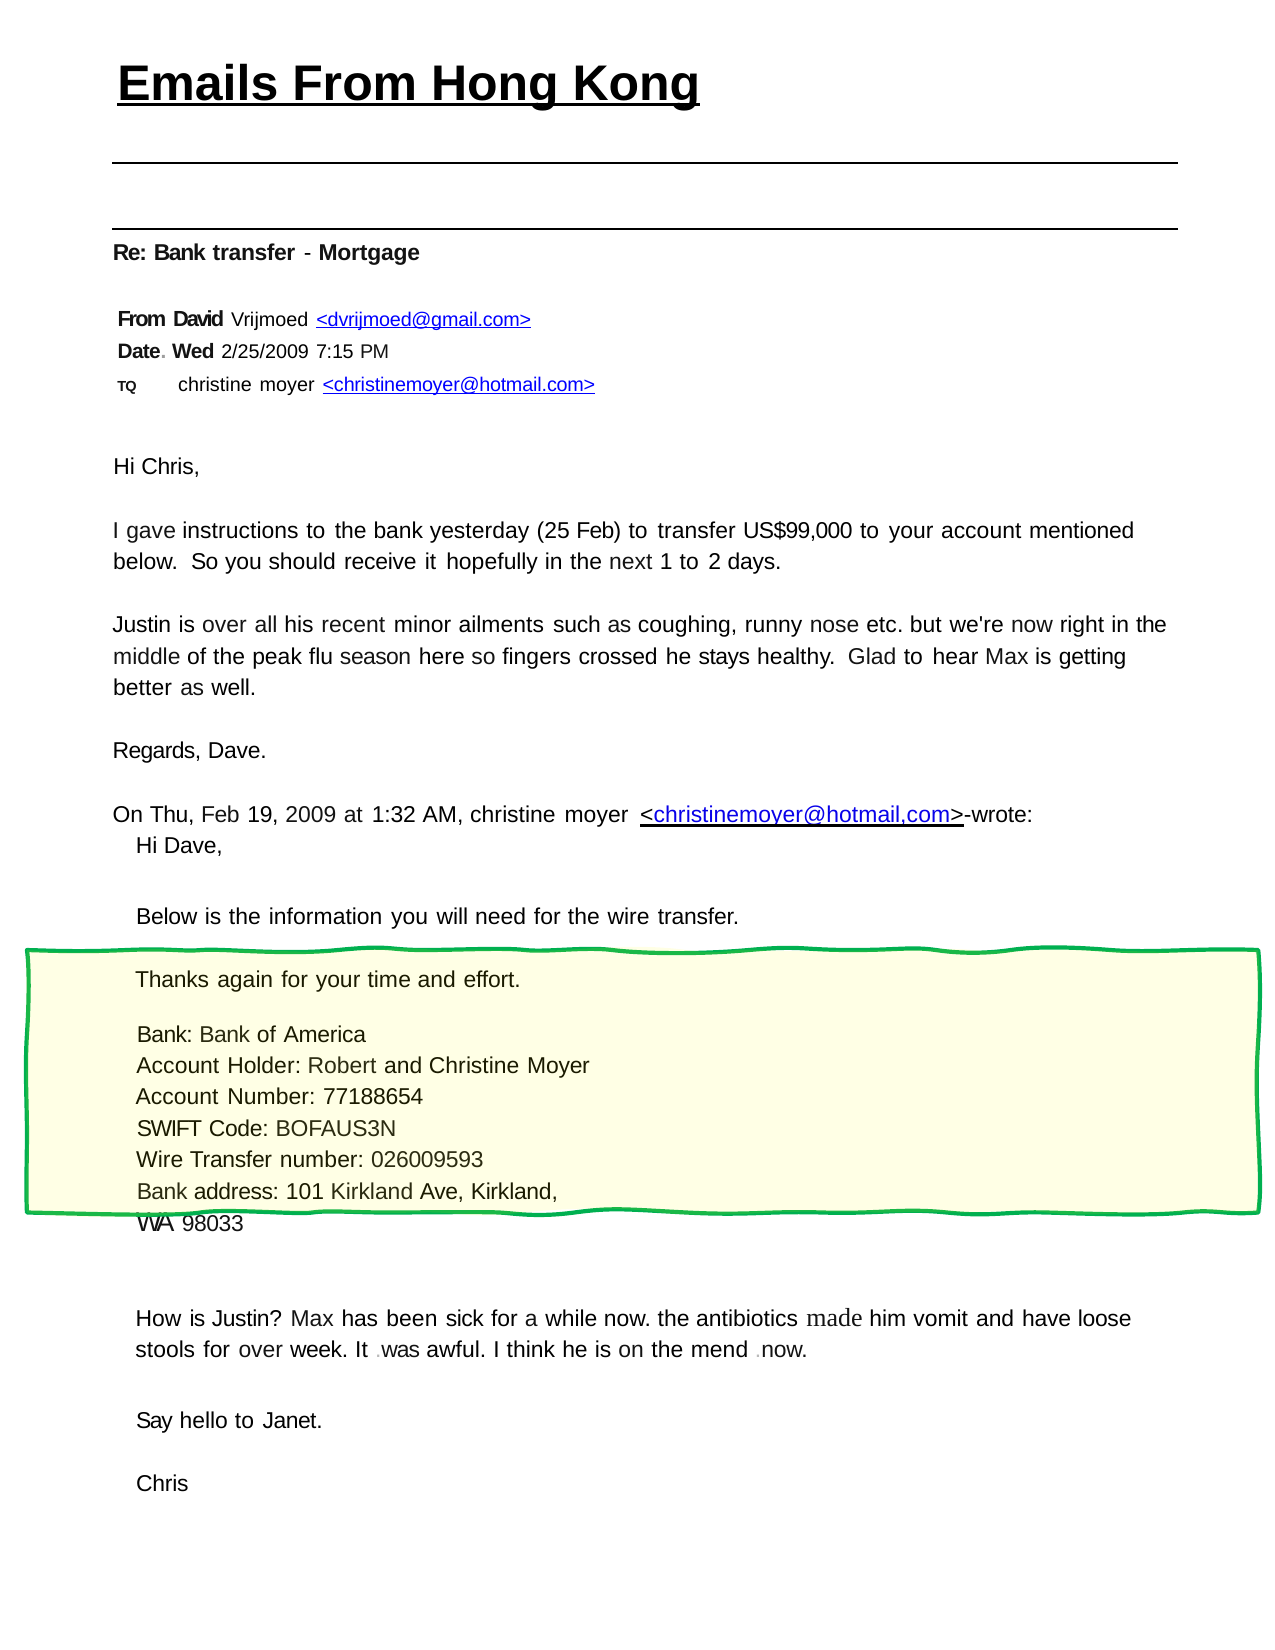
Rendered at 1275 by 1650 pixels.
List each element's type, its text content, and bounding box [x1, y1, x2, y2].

text_box Re: Bank transfer - Mortgage From David Vrijmoed <dvrijmoed@gmail.com> Date. Wed 2/25/2009 7:15 PM TQ christine moyer <christinemoyer@hotmail.com> Hi Chris, I gave instructions to the bank yesterday (25 Feb) to transfer US$99,000 to your account mentioned below. So you should receive it hopefully in the next 1 to 2 days. Justin is over all his recent minor ailments such as coughing, runny nose etc. but we're now right in the middle of the peak flu season here so fingers crossed he stays healthy. Glad to hear Max is getting better as well. Regards, Dave. On Thu, Feb 19, 2009 at 1:32 AM, christine moyer <christinemoyer@hotmail,com>-wrote: Hi Dave, Below is the information you will need for the wire transfer. Thanks again for your time and effort. Bank: Bank of America Account Holder: Robert and Christine Moyer Account Number: 77188654 SWIFT Code: BOFAUS3N Wire Transfer number: 026009593 Bank address: 101 Kirkland Ave, Kirkland, WA 98033 How is Justin? Max has been sick for a while now. the antibiotics made him vomit and have loose stools for over week. It .was awful. I think he is on the mend .now. Say hello to Janet. Chris [110, 104, 1175, 950]
text_box Re: Bank transfer - Mortgage From David Vrijmoed <dvrijmoed@gmail.com> Date. Wed 2/25/2009 7:15 PM TQ christine moyer <christinemoyer@hotmail.com> Hi Chris, I gave instructions to the bank yesterday (25 Feb) to transfer US$99,000 to your account mentioned below. So you should receive it hopefully in the next 1 to 2 days. Justin is over all his recent minor ailments such as coughing, runny nose etc. but we're now right in the middle of the peak flu season here so fingers crossed he stays healthy. Glad to hear Max is getting better as well. Regards, Dave. On Thu, Feb 19, 2009 at 1:32 AM, christine moyer <christinemoyer@hotmail,com>-wrote: Hi Dave, Below is the information you will need for the wire transfer. Thanks again for your time and effort. Bank: Bank of America Account Holder: Robert and Christine Moyer Account Number: 77188654 SWIFT Code: BOFAUS3N Wire Transfer number: 026009593 Bank address: 101 Kirkland Ave, Kirkland, WA 98033 How is Justin? Max has been sick for a while now. the antibiotics made him vomit and have loose stools for over week. It .was awful. I think he is on the mend .now. Say hello to Janet. Chris [110, 1212, 1175, 1496]
text_box [23, 945, 1263, 1218]
text_box Emails From Hong Kong [102, 42, 716, 118]
